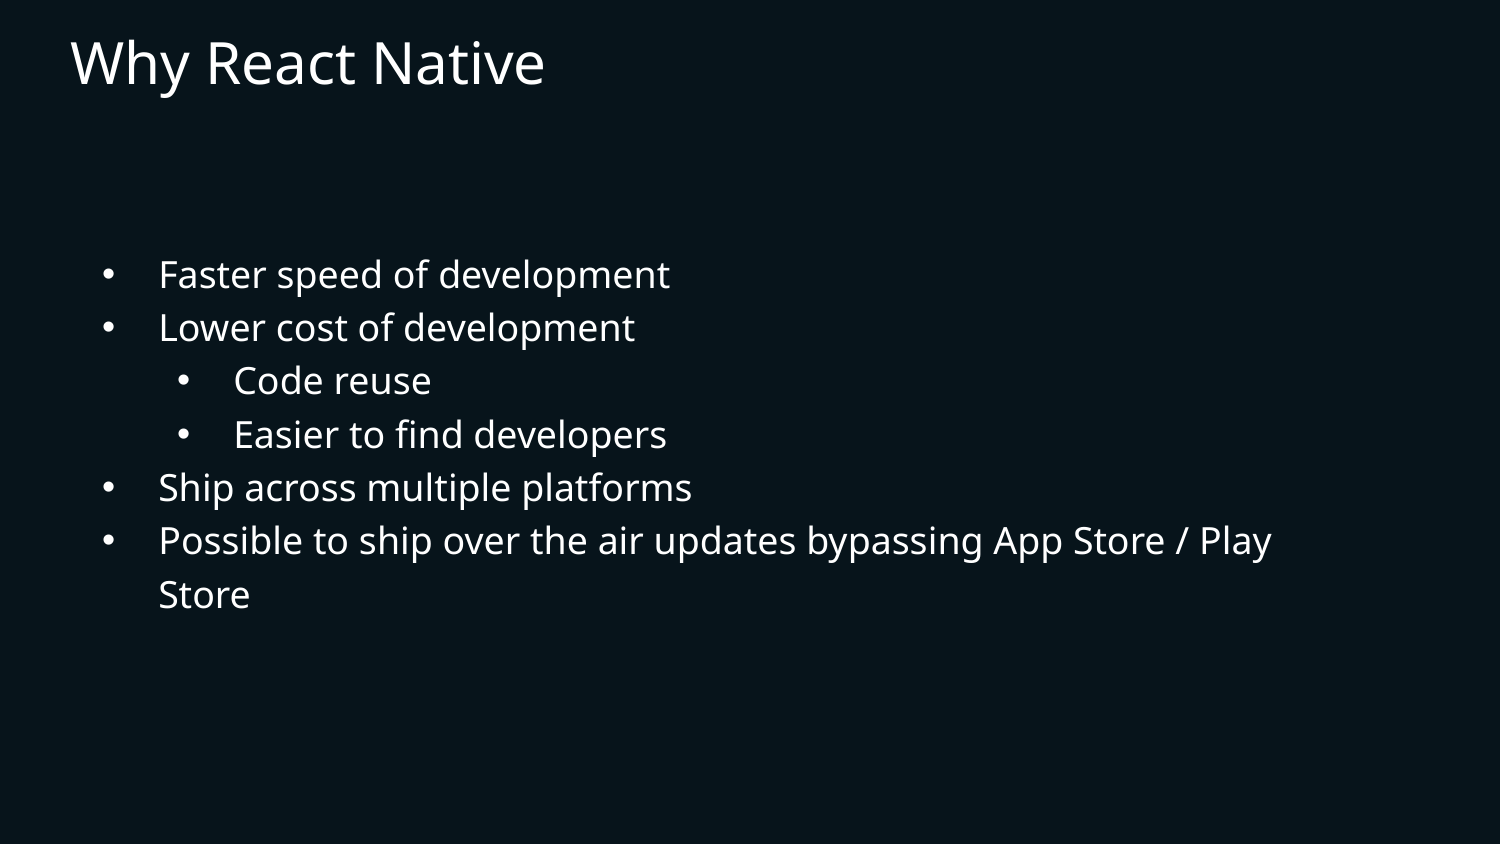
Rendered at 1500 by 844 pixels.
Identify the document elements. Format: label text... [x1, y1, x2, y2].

text_box Faster speed of development Lower cost of development Code reuse Easier to find developers Ship across multiple platforms Possible to ship over the air updates bypassing App Store / Play Store [87, 234, 1370, 623]
title Why React Native [55, 18, 1402, 109]
